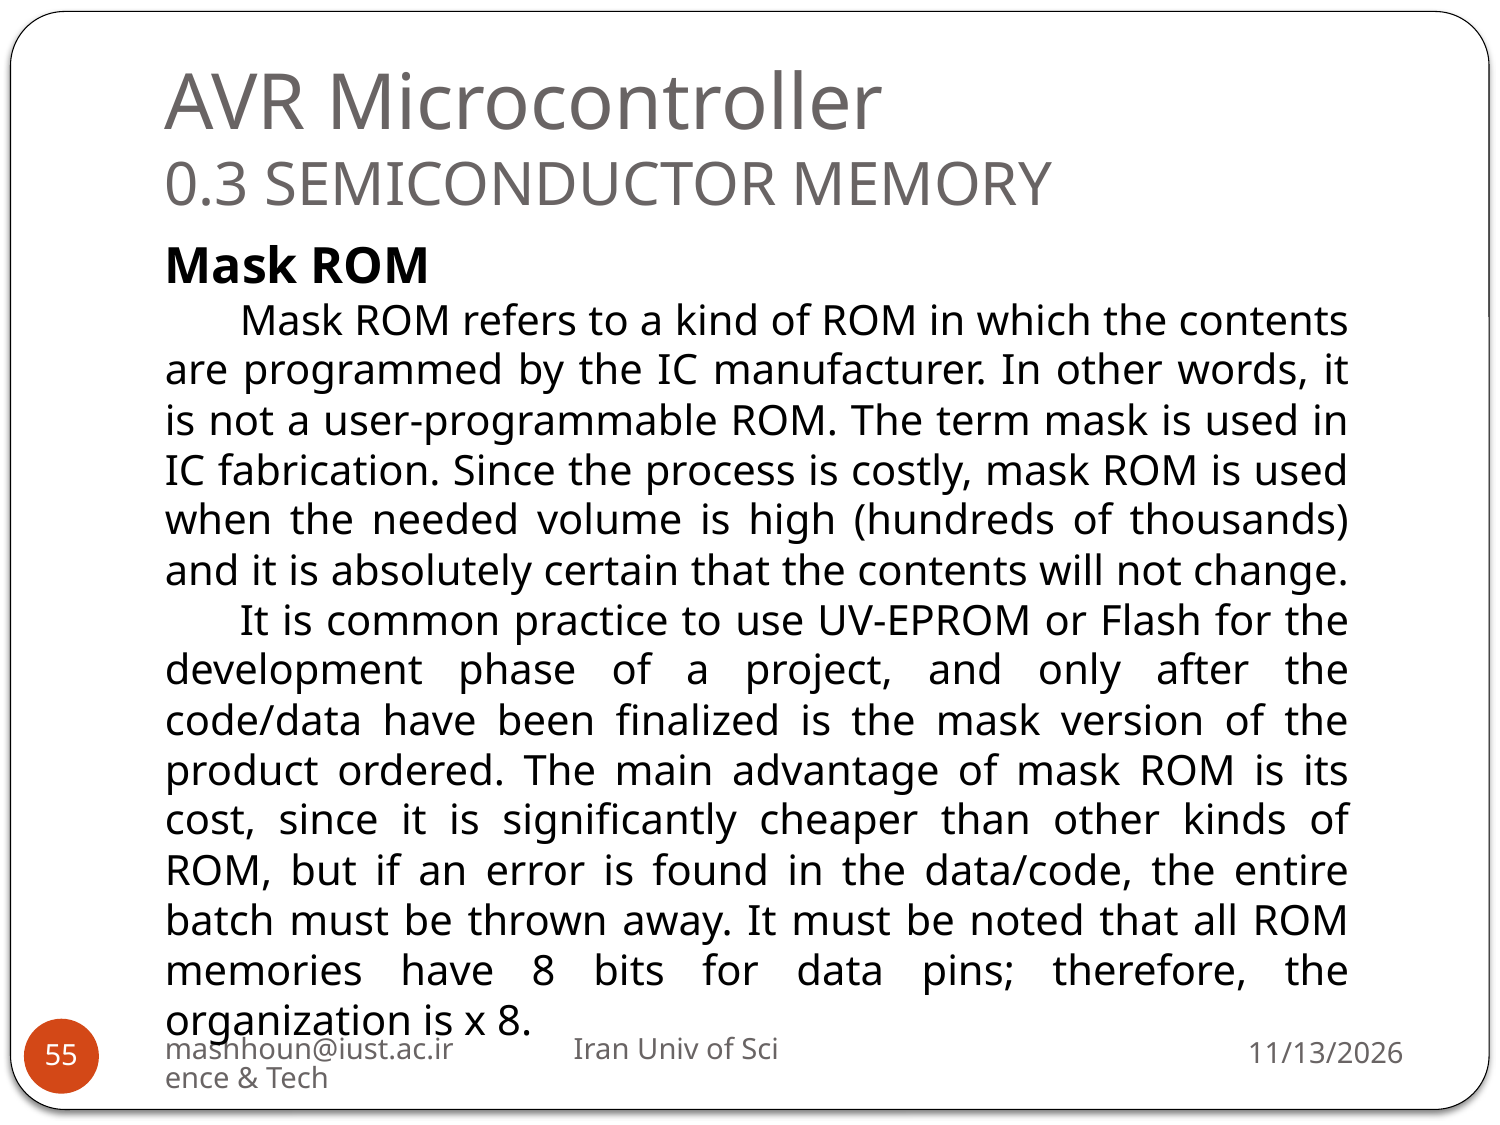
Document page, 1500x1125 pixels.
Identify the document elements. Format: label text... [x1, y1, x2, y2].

title AVR Microcontroller 0.3 SEMICONDUCTOR MEMORY [150, 45, 1425, 233]
text_box Mask ROM Mask ROM refers to a kind of ROM in which the contents are programmed by the IC manufacturer. In other words, it is not a user-programmable ROM. The term mask is used in IC fabrication. Since the process is costly, mask ROM is used when the needed volume is high (hundreds of thousands) and it is absolutely certain that the contents will not change. It is common practice to use UV-EPROM or Flash for the development phase of a project, and only after the code/data have been finalized is the mask version of the product ordered. The main advantage of mask ROM is its cost, since it is significantly cheaper than other kinds of ROM, but if an error is found in the data/code, the entire batch must be thrown away. It must be noted that all ROM memories have 8 bits for data pins; therefore, the organization is x 8. [150, 225, 1365, 1051]
footer mashhoun@iust.ac.ir Iran Univ of Science & Tech [150, 1051, 800, 1088]
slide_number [1012, 1015, 1419, 1094]
slide_number 55 [23, 1018, 99, 1094]
